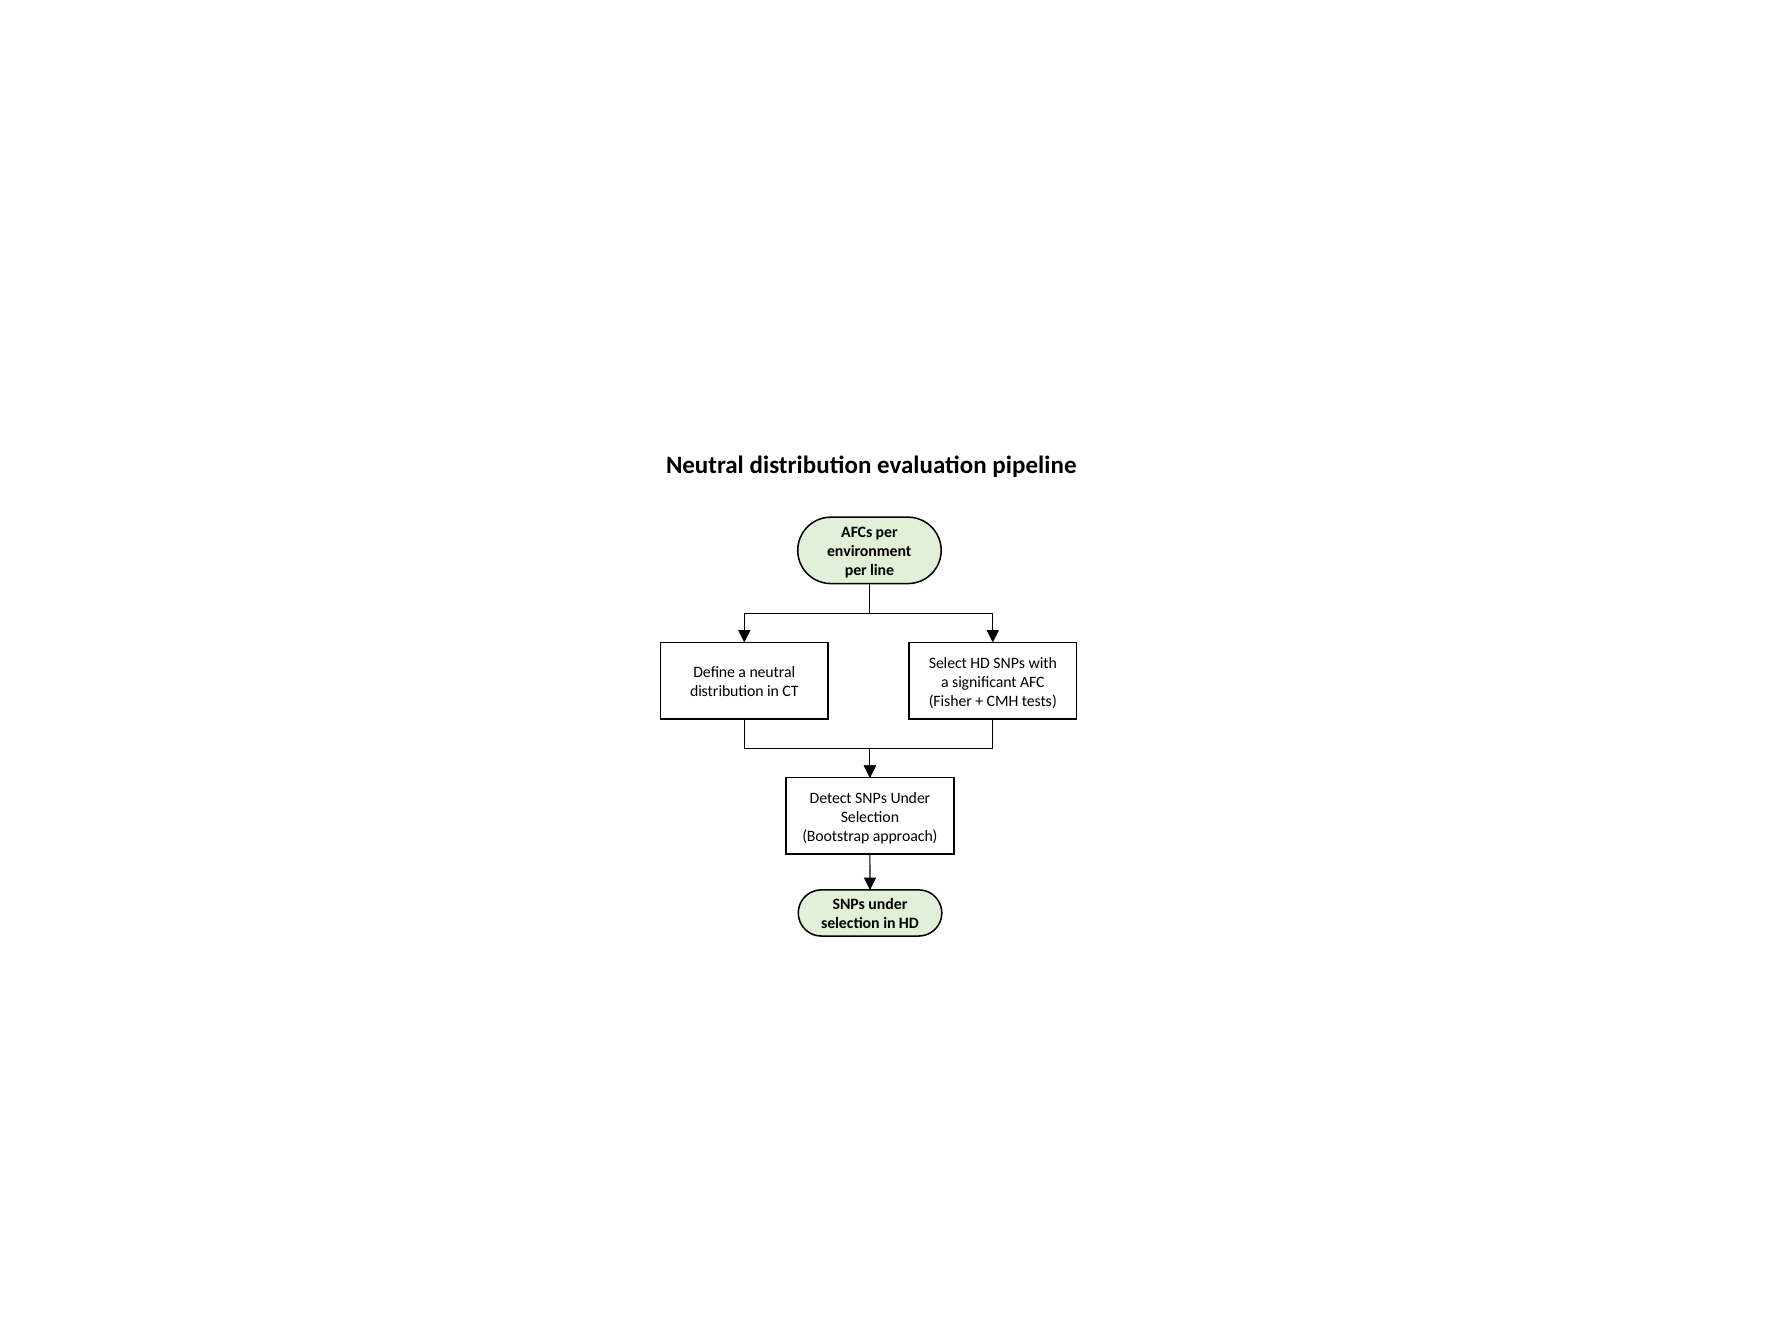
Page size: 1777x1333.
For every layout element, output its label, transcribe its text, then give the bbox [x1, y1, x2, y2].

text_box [901, 551, 961, 675]
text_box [901, 686, 961, 810]
text_box Select HD SNPs with a significant AFC (Fisher + CMH tests) [908, 641, 1078, 720]
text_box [777, 685, 837, 812]
text_box Neutral distribution evaluation pipeline [646, 441, 1098, 487]
text_box Detect SNPs Under Selection (Bootstrap approach) [785, 777, 955, 855]
text_box SNPs under selection in HD [797, 888, 943, 938]
text_box AFCs per environment per line [796, 516, 943, 585]
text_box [777, 550, 837, 676]
text_box Define a neutral distribution in CT [659, 641, 829, 720]
